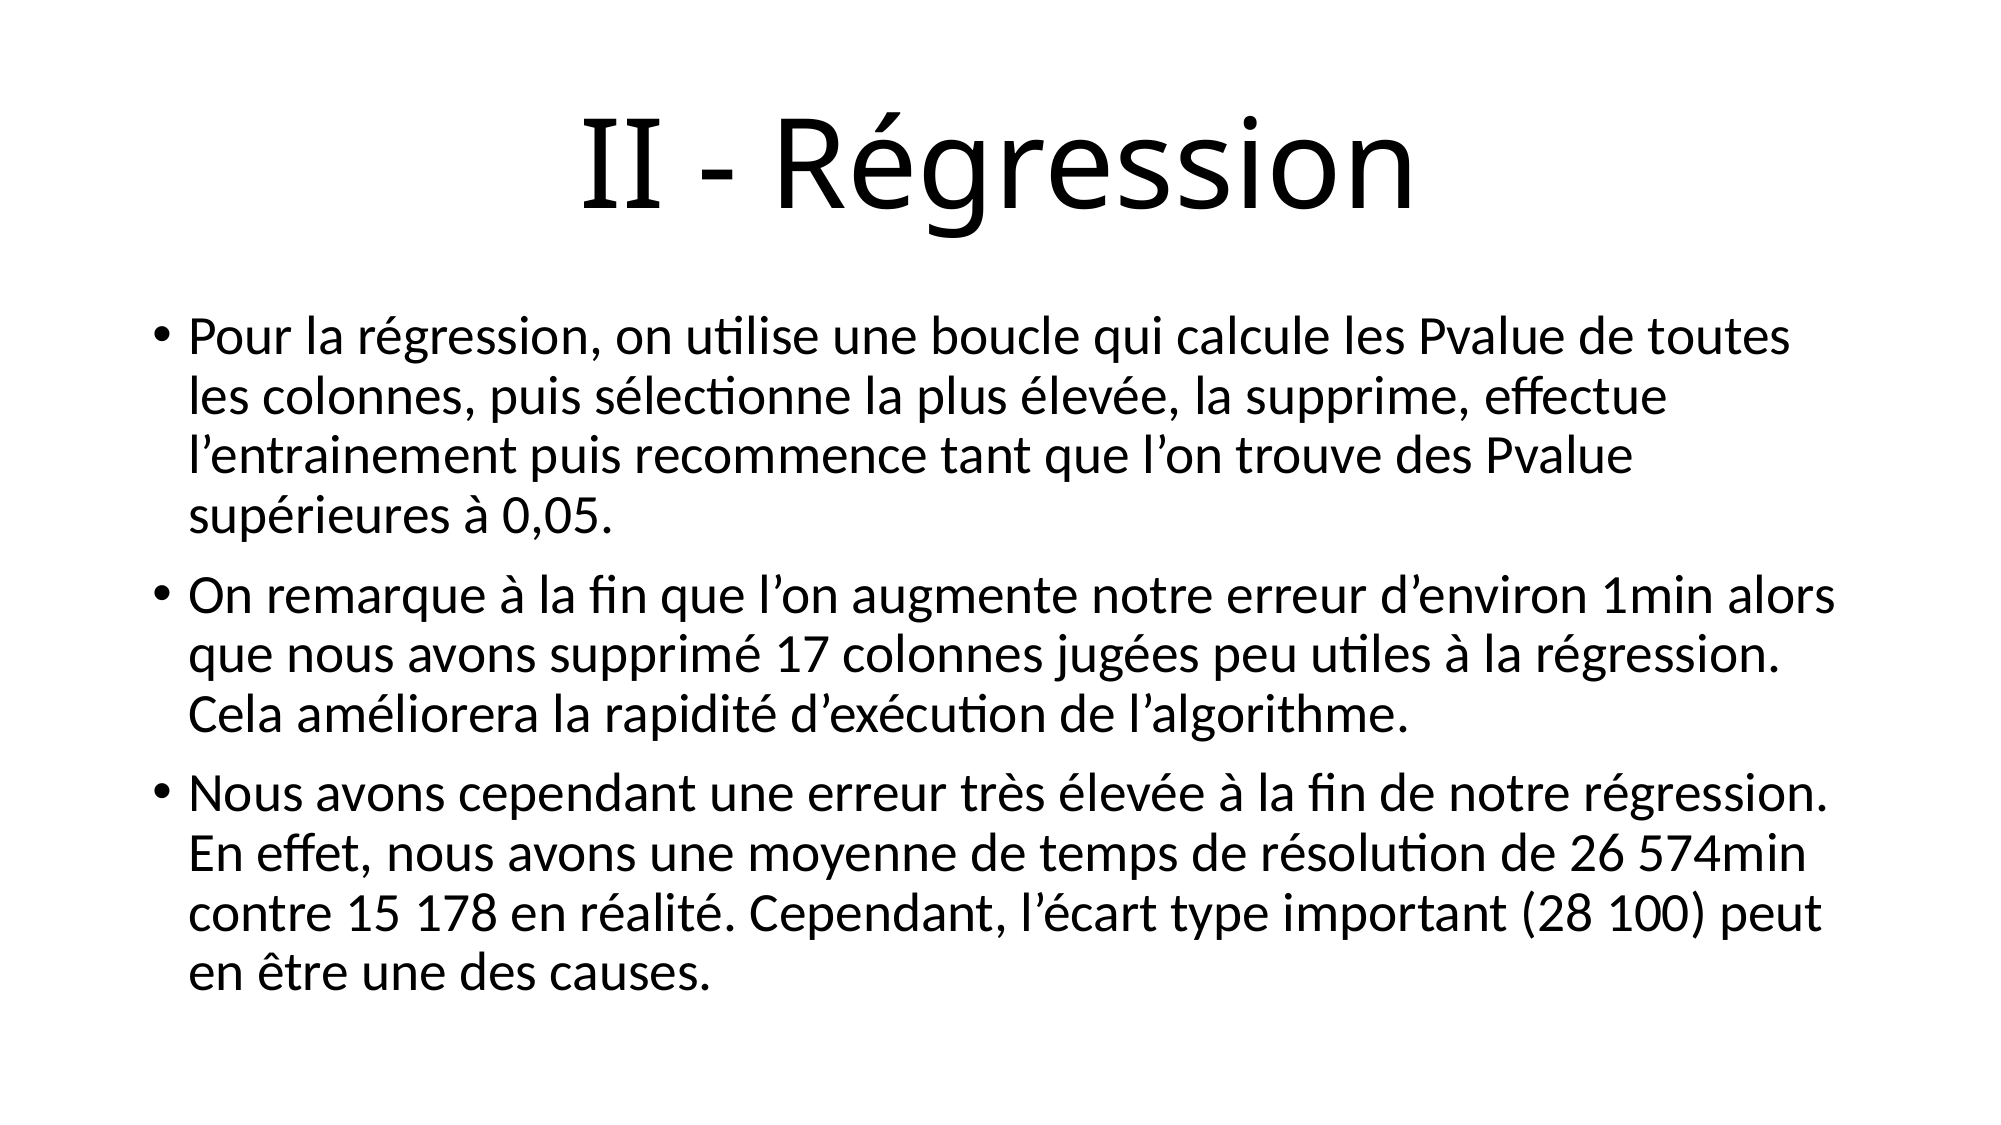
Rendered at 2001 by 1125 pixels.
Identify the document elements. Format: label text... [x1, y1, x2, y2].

list Pour la régression, on utilise une boucle qui calcule les Pvalue de toutes les colonnes, puis sélectionne la plus élevée, la supprime, effectue l’entrainement puis recommence tant que l’on trouve des Pvalue supérieures à 0,05. On remarque à la fin que l’on augmente notre erreur d’environ 1min alors que nous avons supprimé 17 colonnes jugées peu utiles à la régression. Cela améliorera la rapidité d’exécution de l’algorithme. Nous avons cependant une erreur très élevée à la fin de notre régression. En effet, nous avons une moyenne de temps de résolution de 26 574min contre 15 178 en réalité. Cependant, l’écart type important (28 100) peut en être une des causes. [137, 299, 1863, 1014]
title II - Régression [137, 59, 1863, 278]
